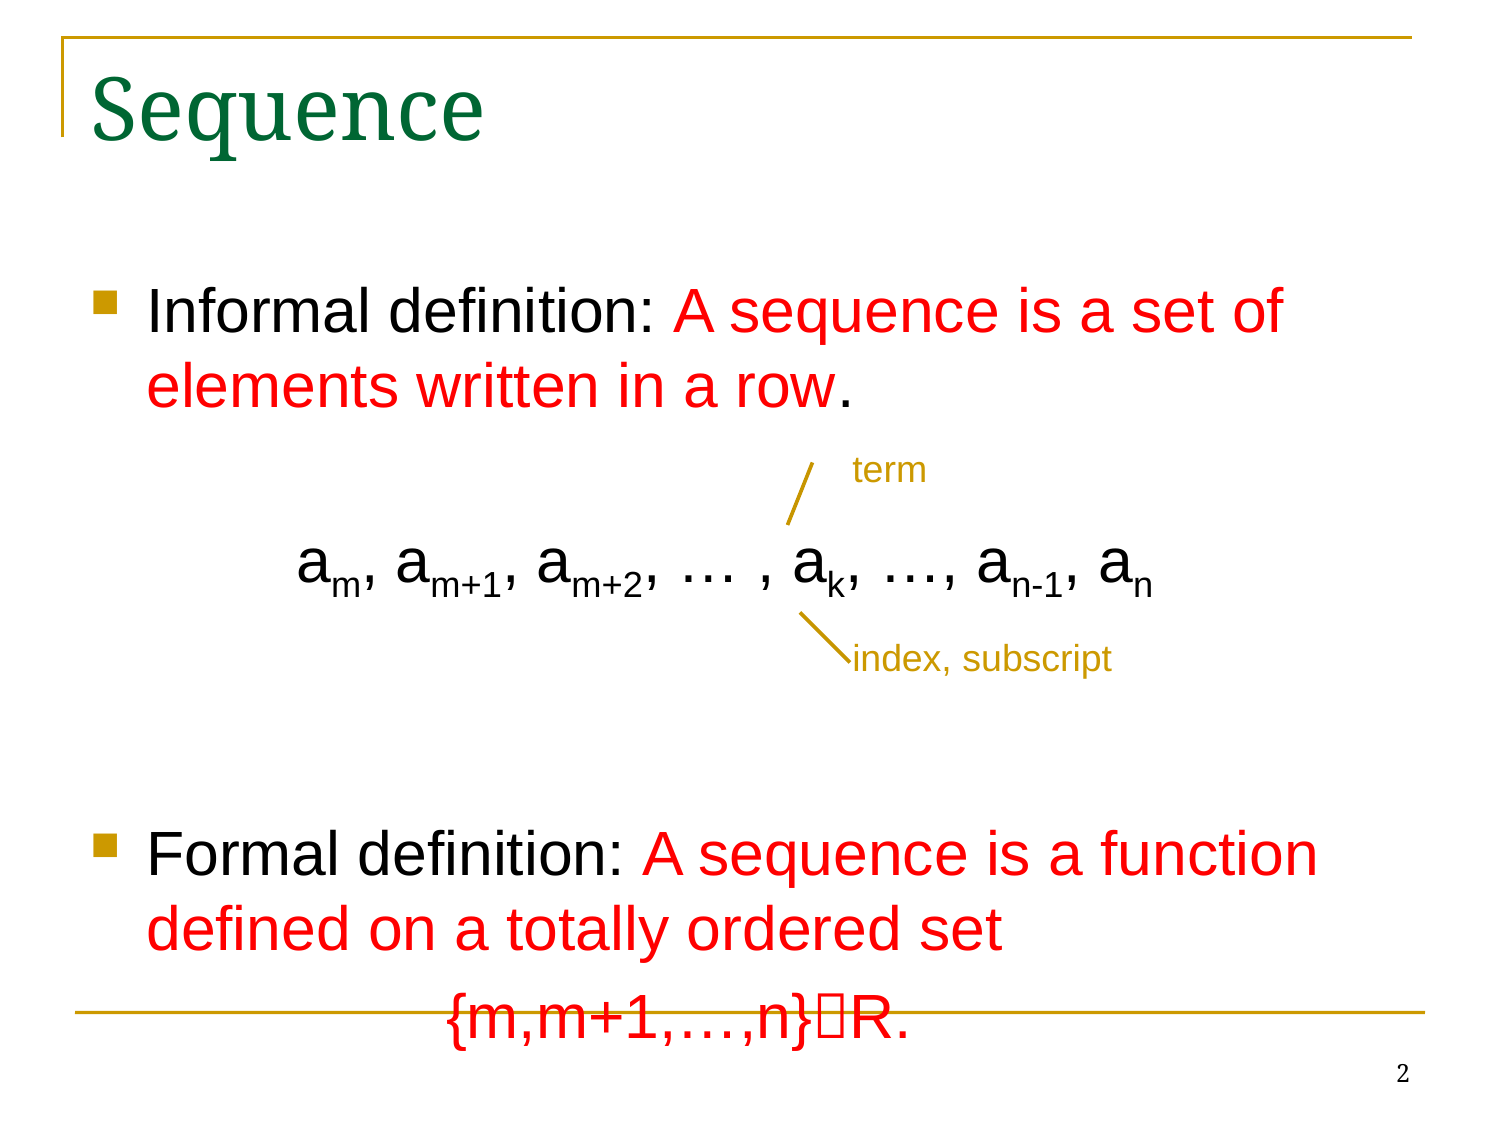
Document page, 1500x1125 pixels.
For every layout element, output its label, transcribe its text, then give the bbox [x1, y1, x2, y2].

slide_number 2 [1074, 1023, 1426, 1100]
title Sequence [75, 45, 1425, 233]
text_box index, subscript [837, 626, 1175, 687]
text_box term [837, 437, 988, 498]
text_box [799, 612, 851, 663]
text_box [768, 480, 832, 507]
list Informal definition: A sequence is a set of elements written in a row. am, am+1, am+2, … , ak, …, an-1, an Formal definition: A sequence is a function defined on a totally ordered set {m,m+1,…,n}R. [75, 262, 1425, 1006]
